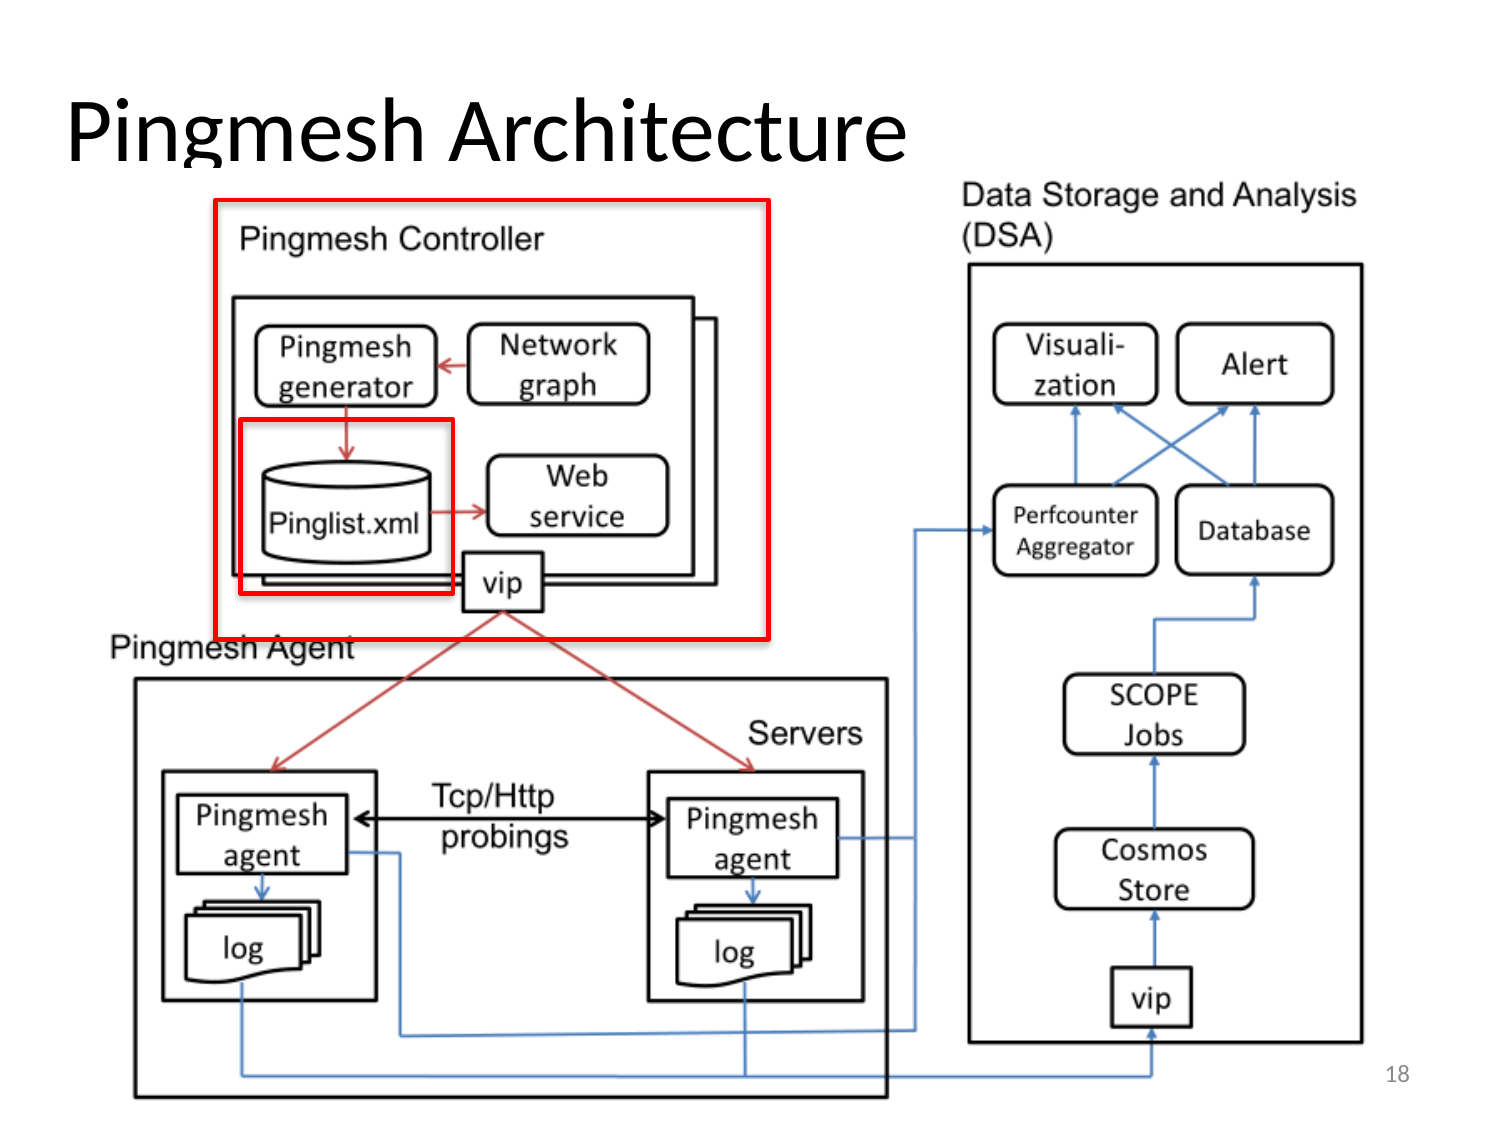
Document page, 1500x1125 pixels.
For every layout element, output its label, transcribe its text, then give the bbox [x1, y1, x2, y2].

slide_number 18 [1384, 1042, 1425, 1103]
picture [102, 167, 1382, 1112]
title Pingmesh Architecture [50, 50, 1500, 200]
